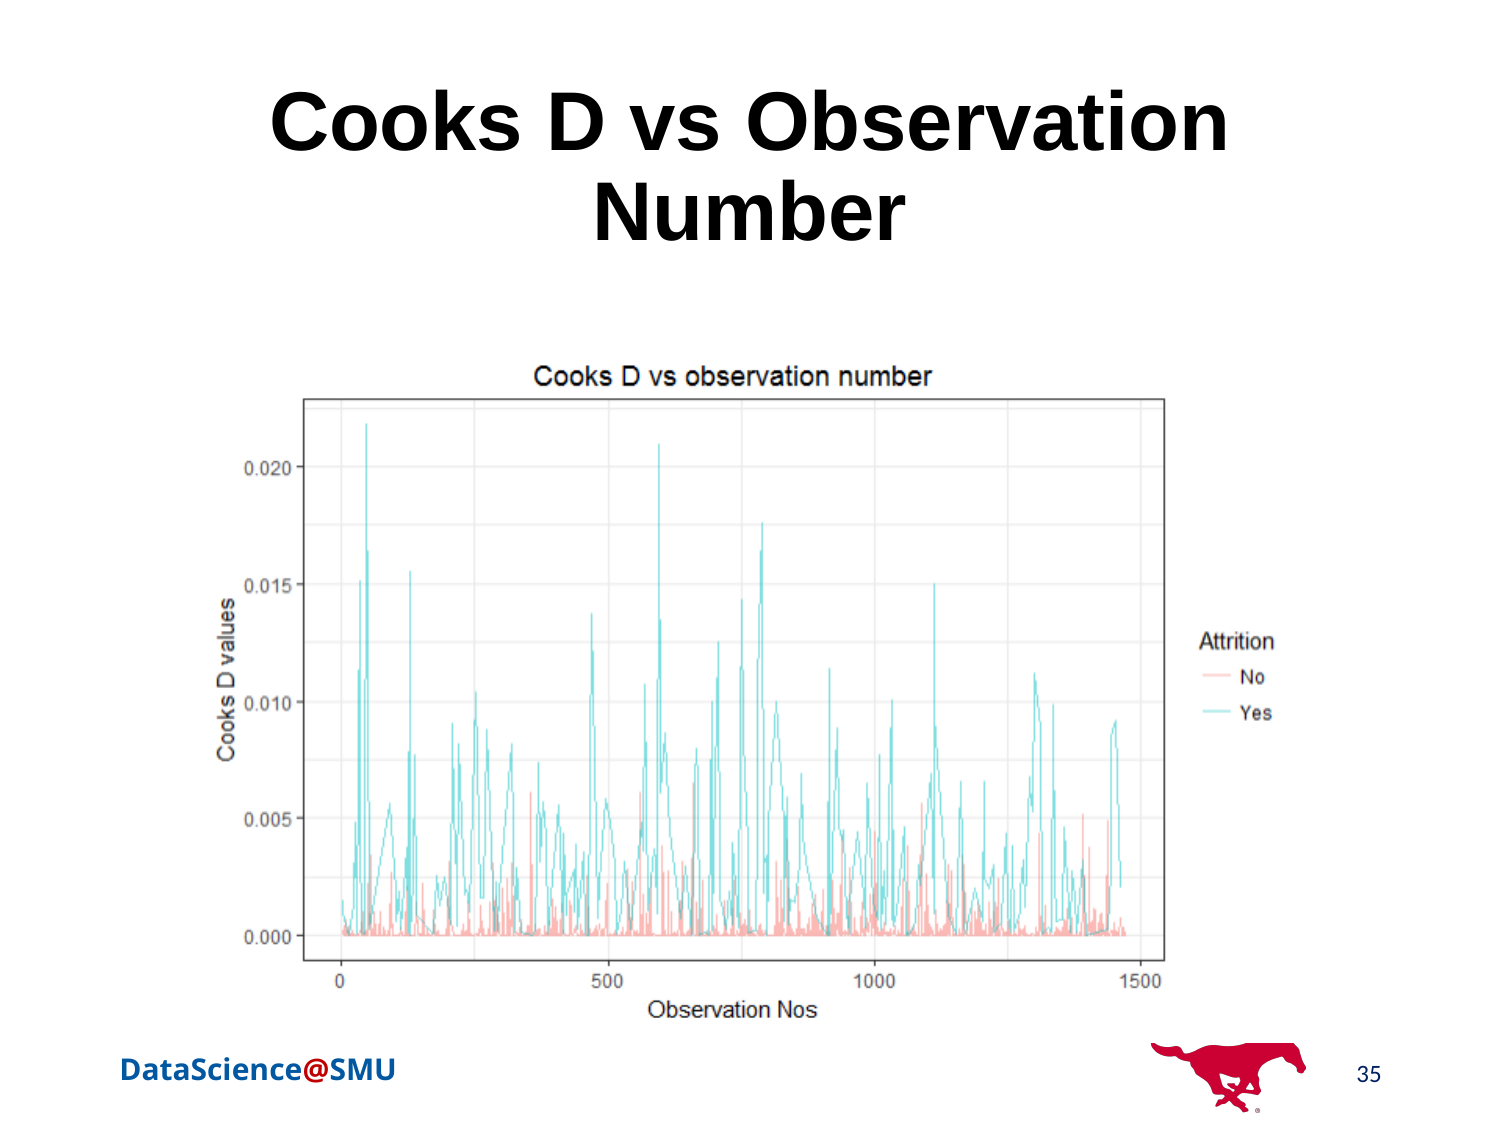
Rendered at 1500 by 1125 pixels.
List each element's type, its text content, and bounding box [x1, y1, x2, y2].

picture [1151, 1103, 1306, 1113]
picture [189, 347, 1339, 1043]
title Cooks D vs Observation Number [103, 59, 1397, 278]
slide_number 35 [1059, 1042, 1397, 1103]
